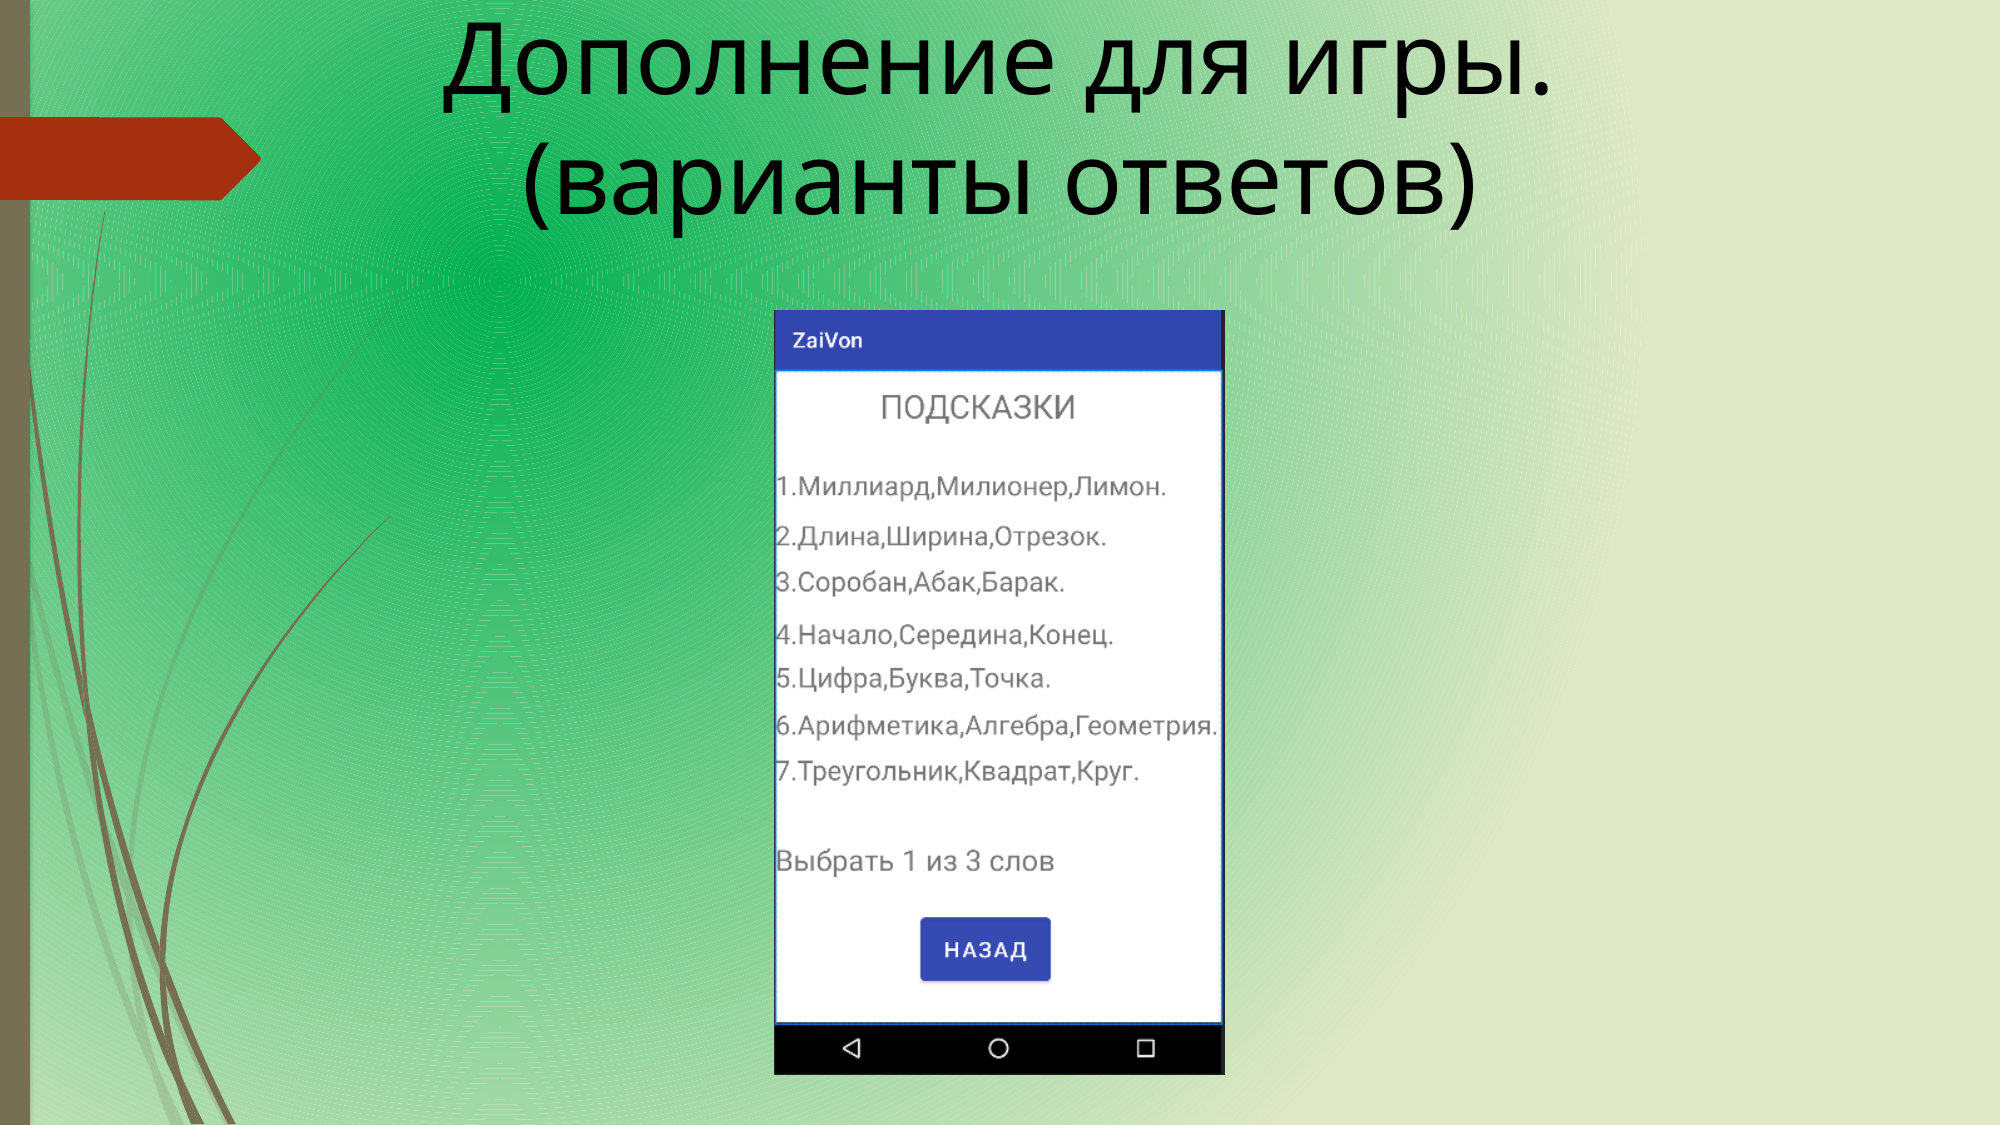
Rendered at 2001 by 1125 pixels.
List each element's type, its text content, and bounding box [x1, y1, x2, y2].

picture [774, 310, 1226, 1075]
text_box Дополнение для игры. (варианты ответов) [429, 0, 1571, 363]
